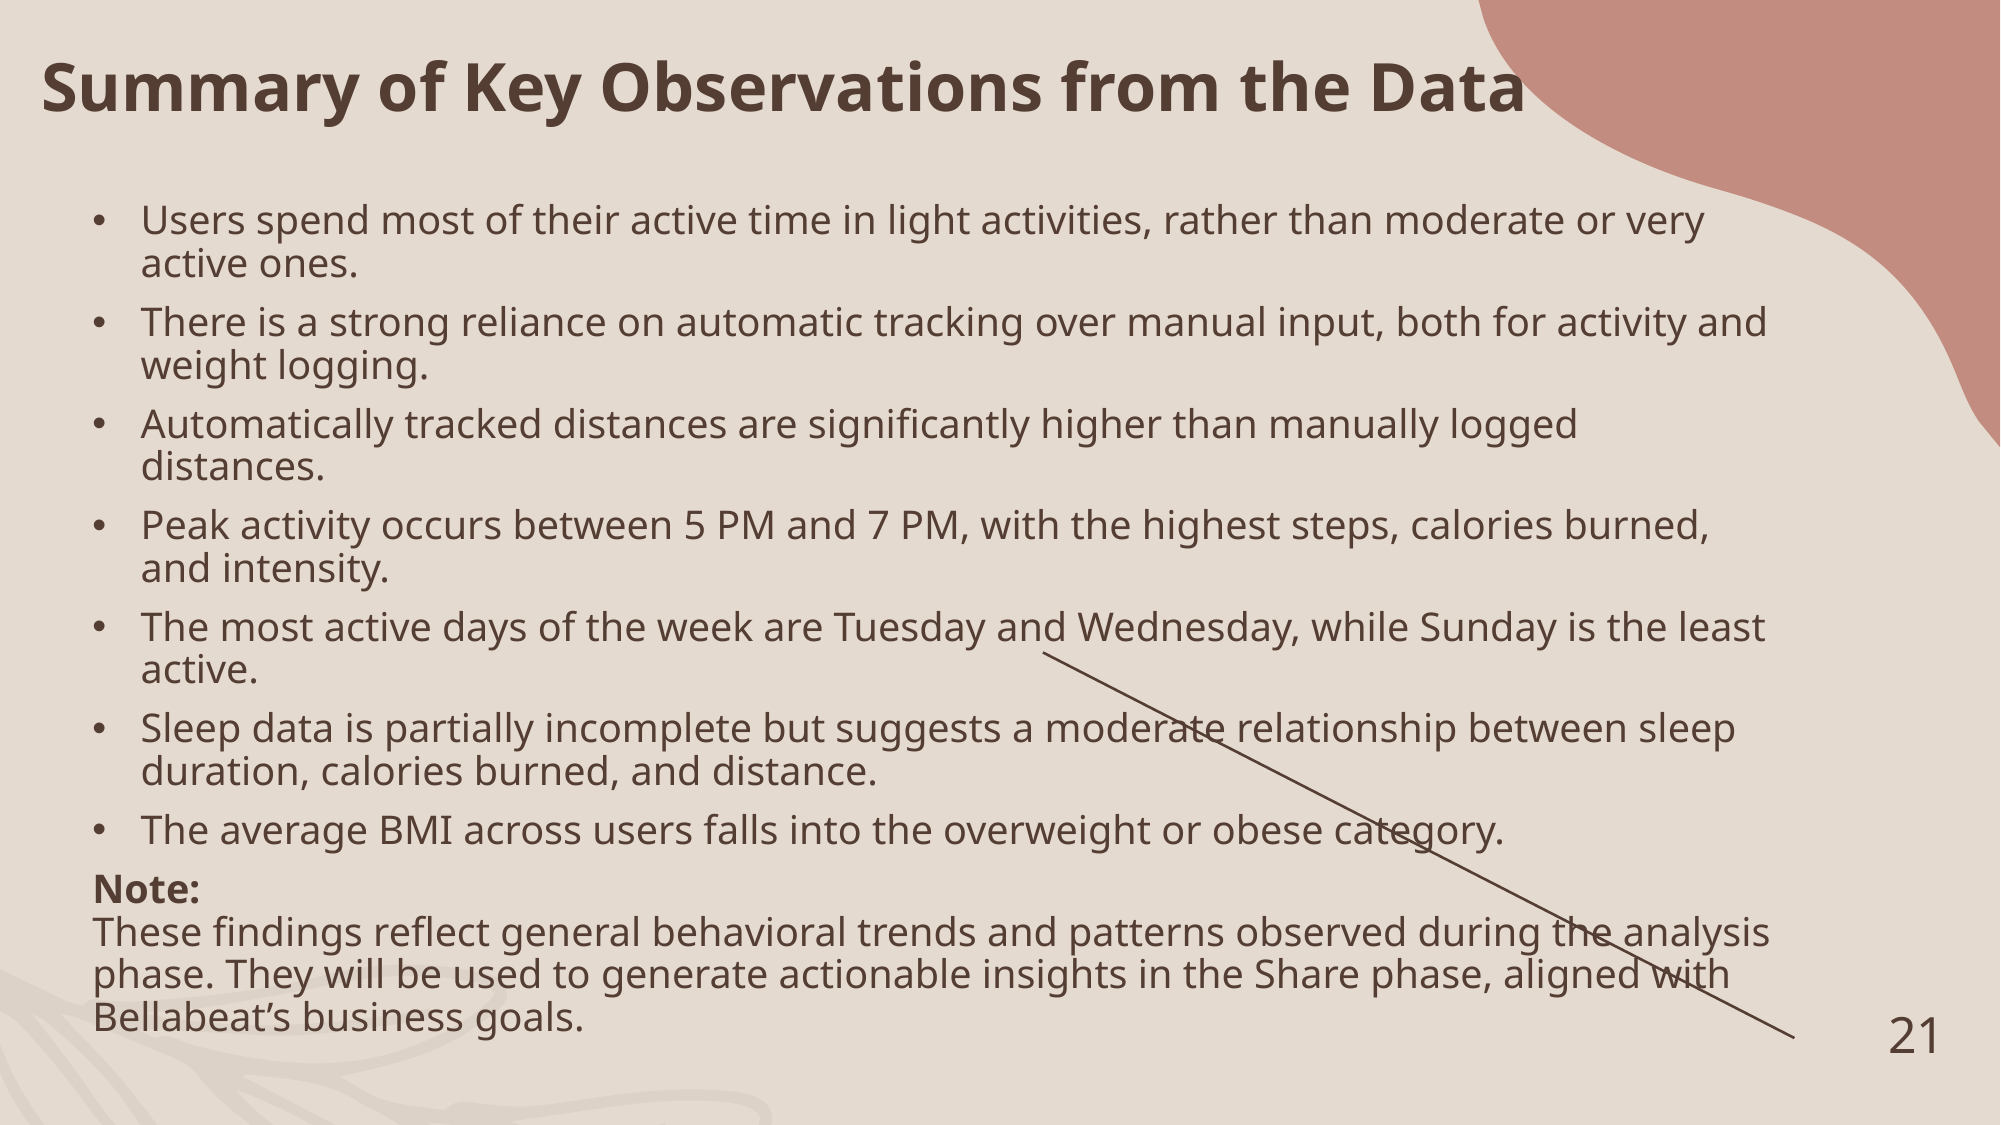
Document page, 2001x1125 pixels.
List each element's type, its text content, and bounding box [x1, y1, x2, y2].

title Summary of Key Observations from the Data [26, 30, 1726, 134]
list Users spend most of their active time in light activities, rather than moderate or very active ones. There is a strong reliance on automatic tracking over manual input, both for activity and weight logging. Automatically tracked distances are significantly higher than manually logged distances. Peak activity occurs between 5 PM and 7 PM, with the highest steps, calories burned, and intensity. The most active days of the week are Tuesday and Wednesday, while Sunday is the least active. Sleep data is partially incomplete but suggests a moderate relationship between sleep duration, calories burned, and distance. The average BMI across users falls into the overweight or obese category. Note: These findings reflect general behavioral trends and patterns observed during the analysis phase. They will be used to generate actionable insights in the Share phase, aligned with Bellabeat’s business goals. [77, 193, 1791, 1054]
slide_number 21 [1862, 964, 1971, 1112]
